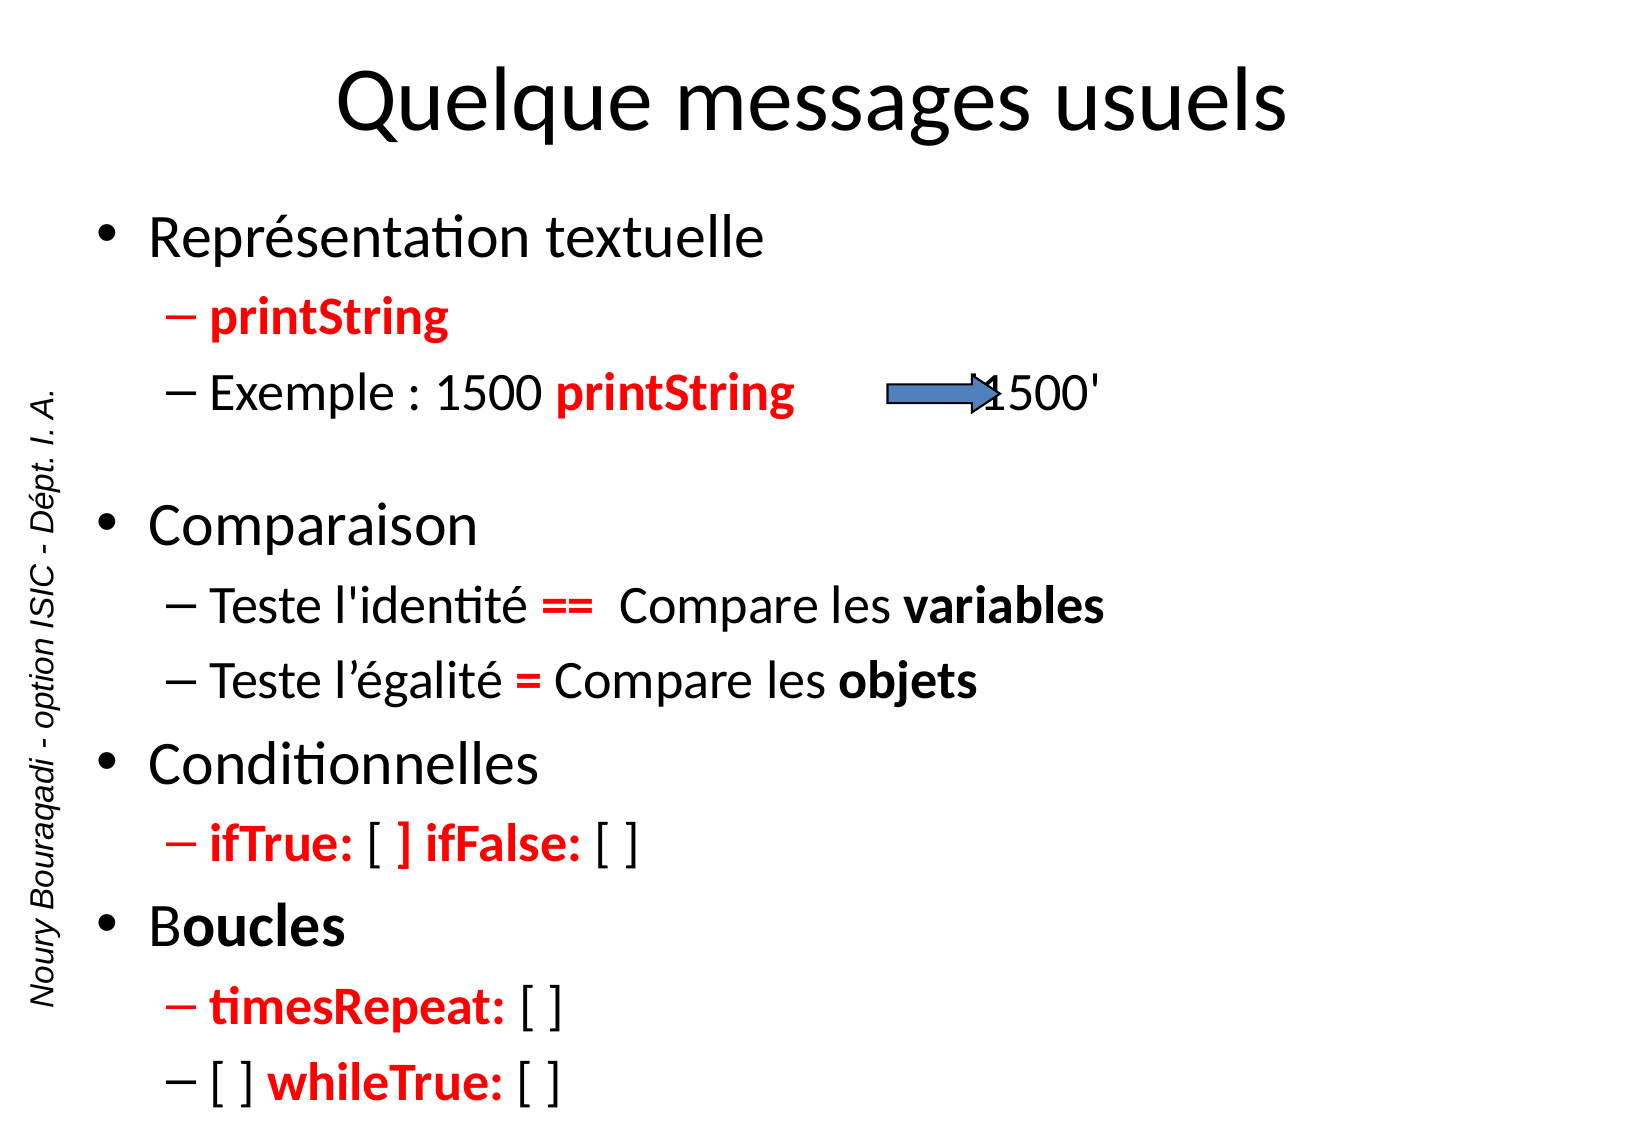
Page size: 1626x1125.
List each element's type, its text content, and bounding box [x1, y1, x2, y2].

text_box [887, 375, 1000, 413]
title Quelque messages usuels [0, 0, 1625, 188]
list Représentation textuelle printString Exemple : 1500 printString '1500' Comparaison Teste l'identité == Compare les variables Teste l’égalité = Compare les objets Conditionnelles ifTrue: [ ] ifFalse: [ ] Boucles timesRepeat: [ ] [ ] whileTrue: [ ] [81, 187, 1625, 1125]
